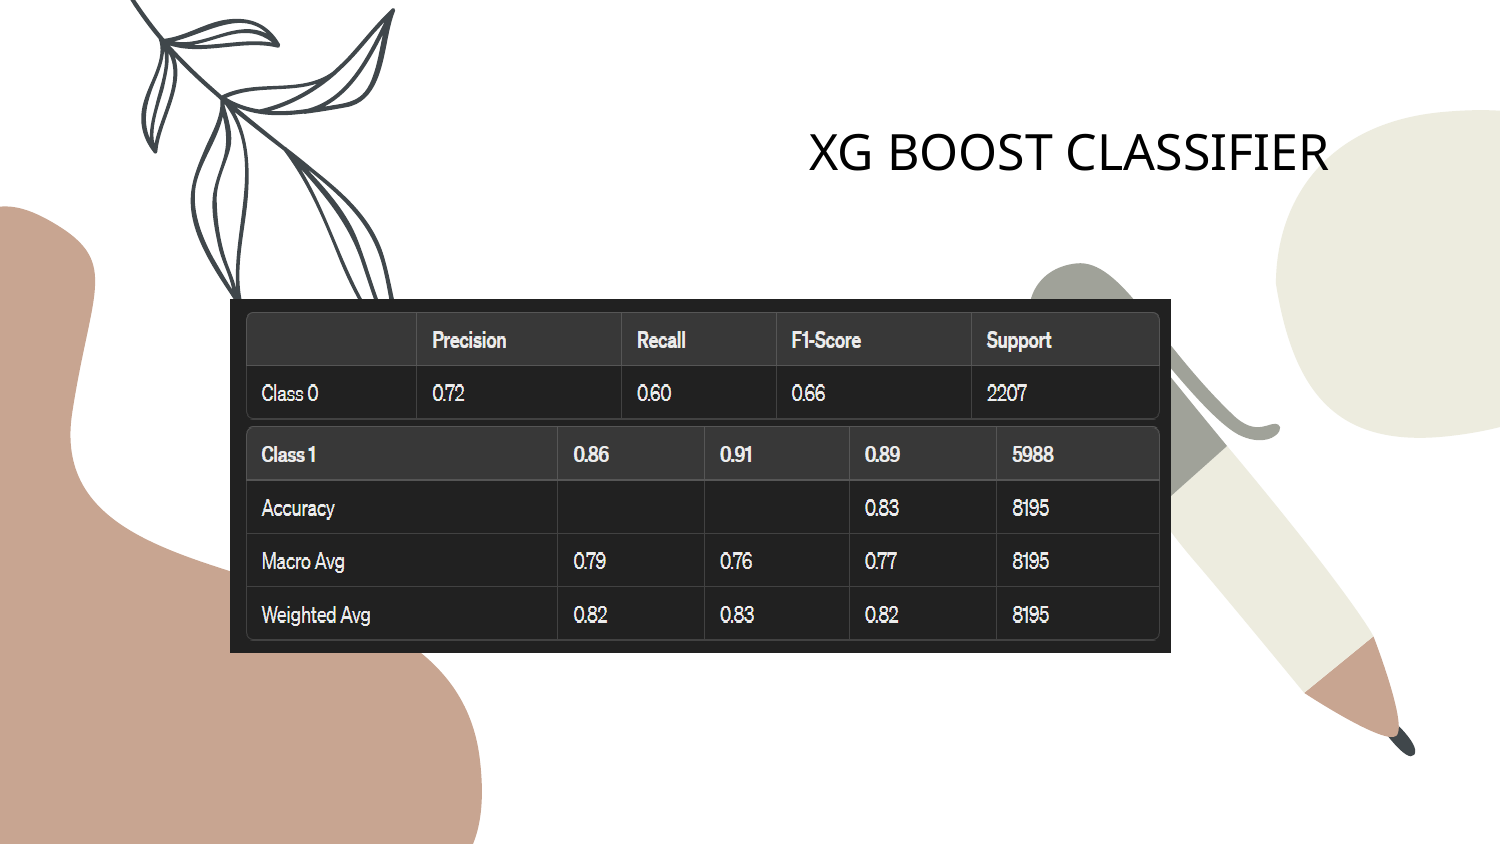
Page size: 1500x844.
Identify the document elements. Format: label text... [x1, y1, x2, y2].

text_box XG BOOST CLASSIFIER [463, 113, 1345, 261]
picture [229, 299, 1171, 654]
